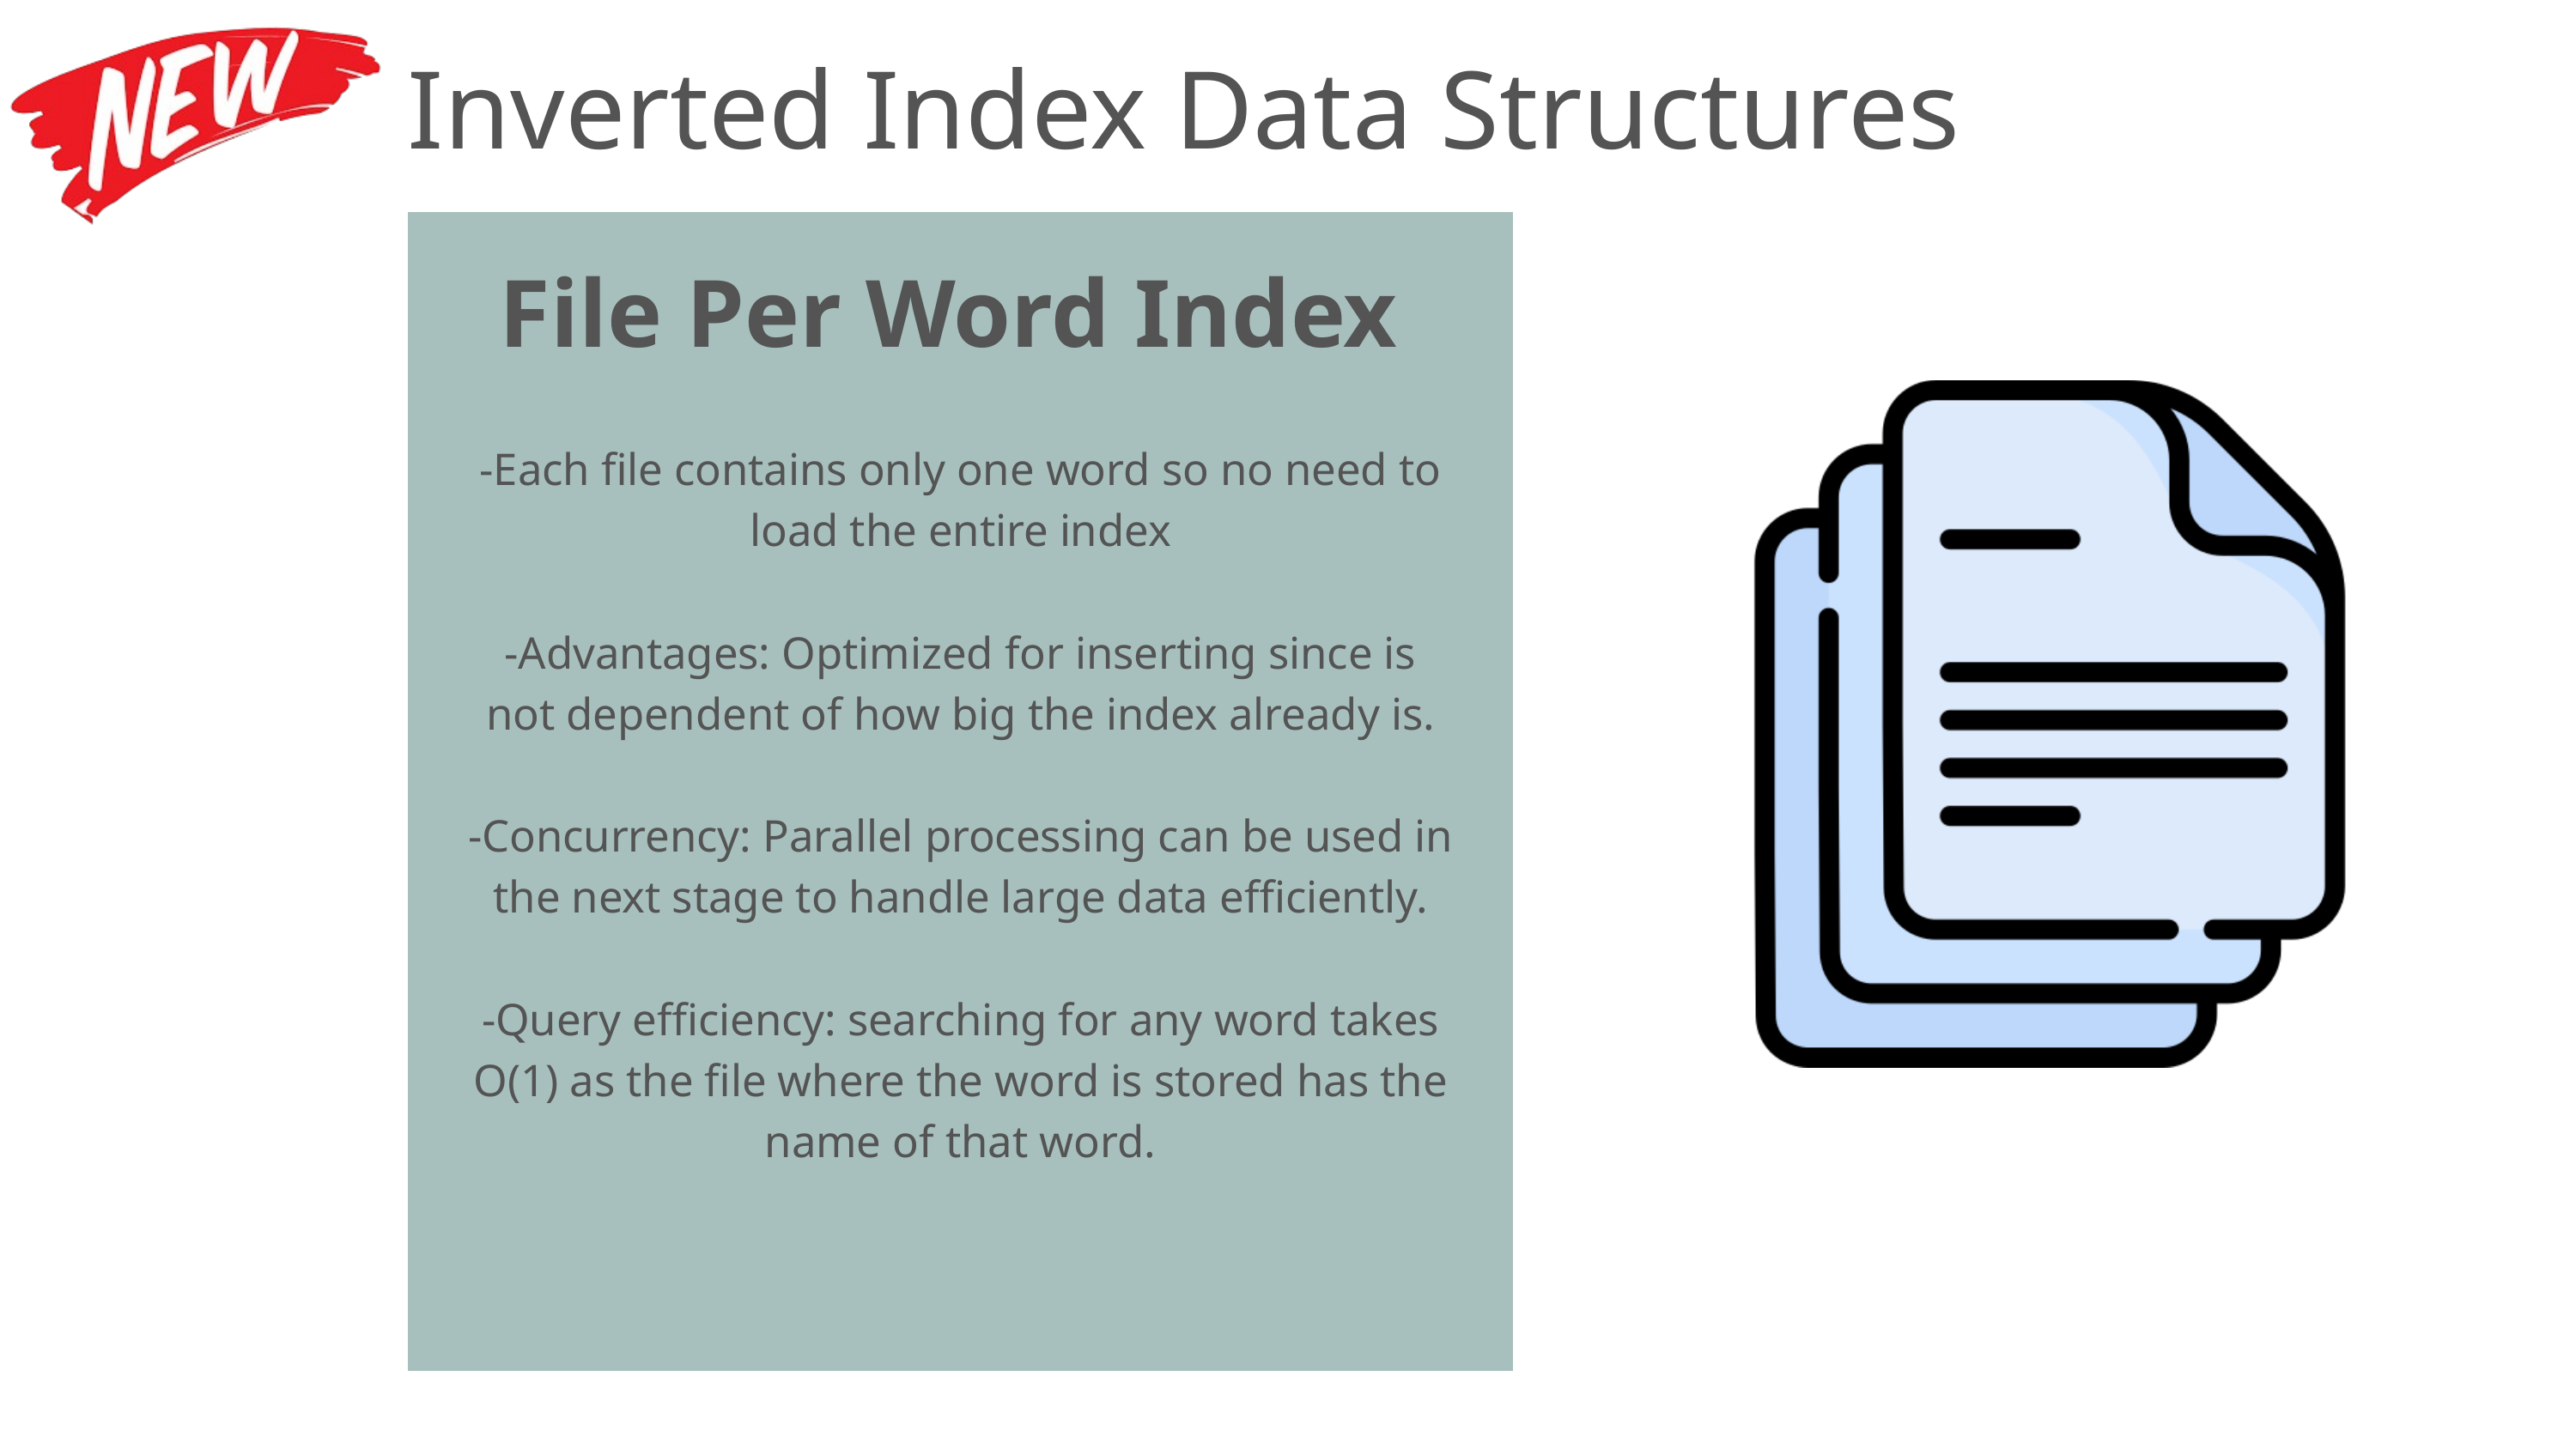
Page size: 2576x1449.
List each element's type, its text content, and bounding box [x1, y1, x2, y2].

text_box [407, 211, 1514, 1371]
picture [1706, 380, 2394, 1068]
picture [0, 9, 394, 240]
text_box Inverted Index Data Structures [407, 64, 2450, 172]
